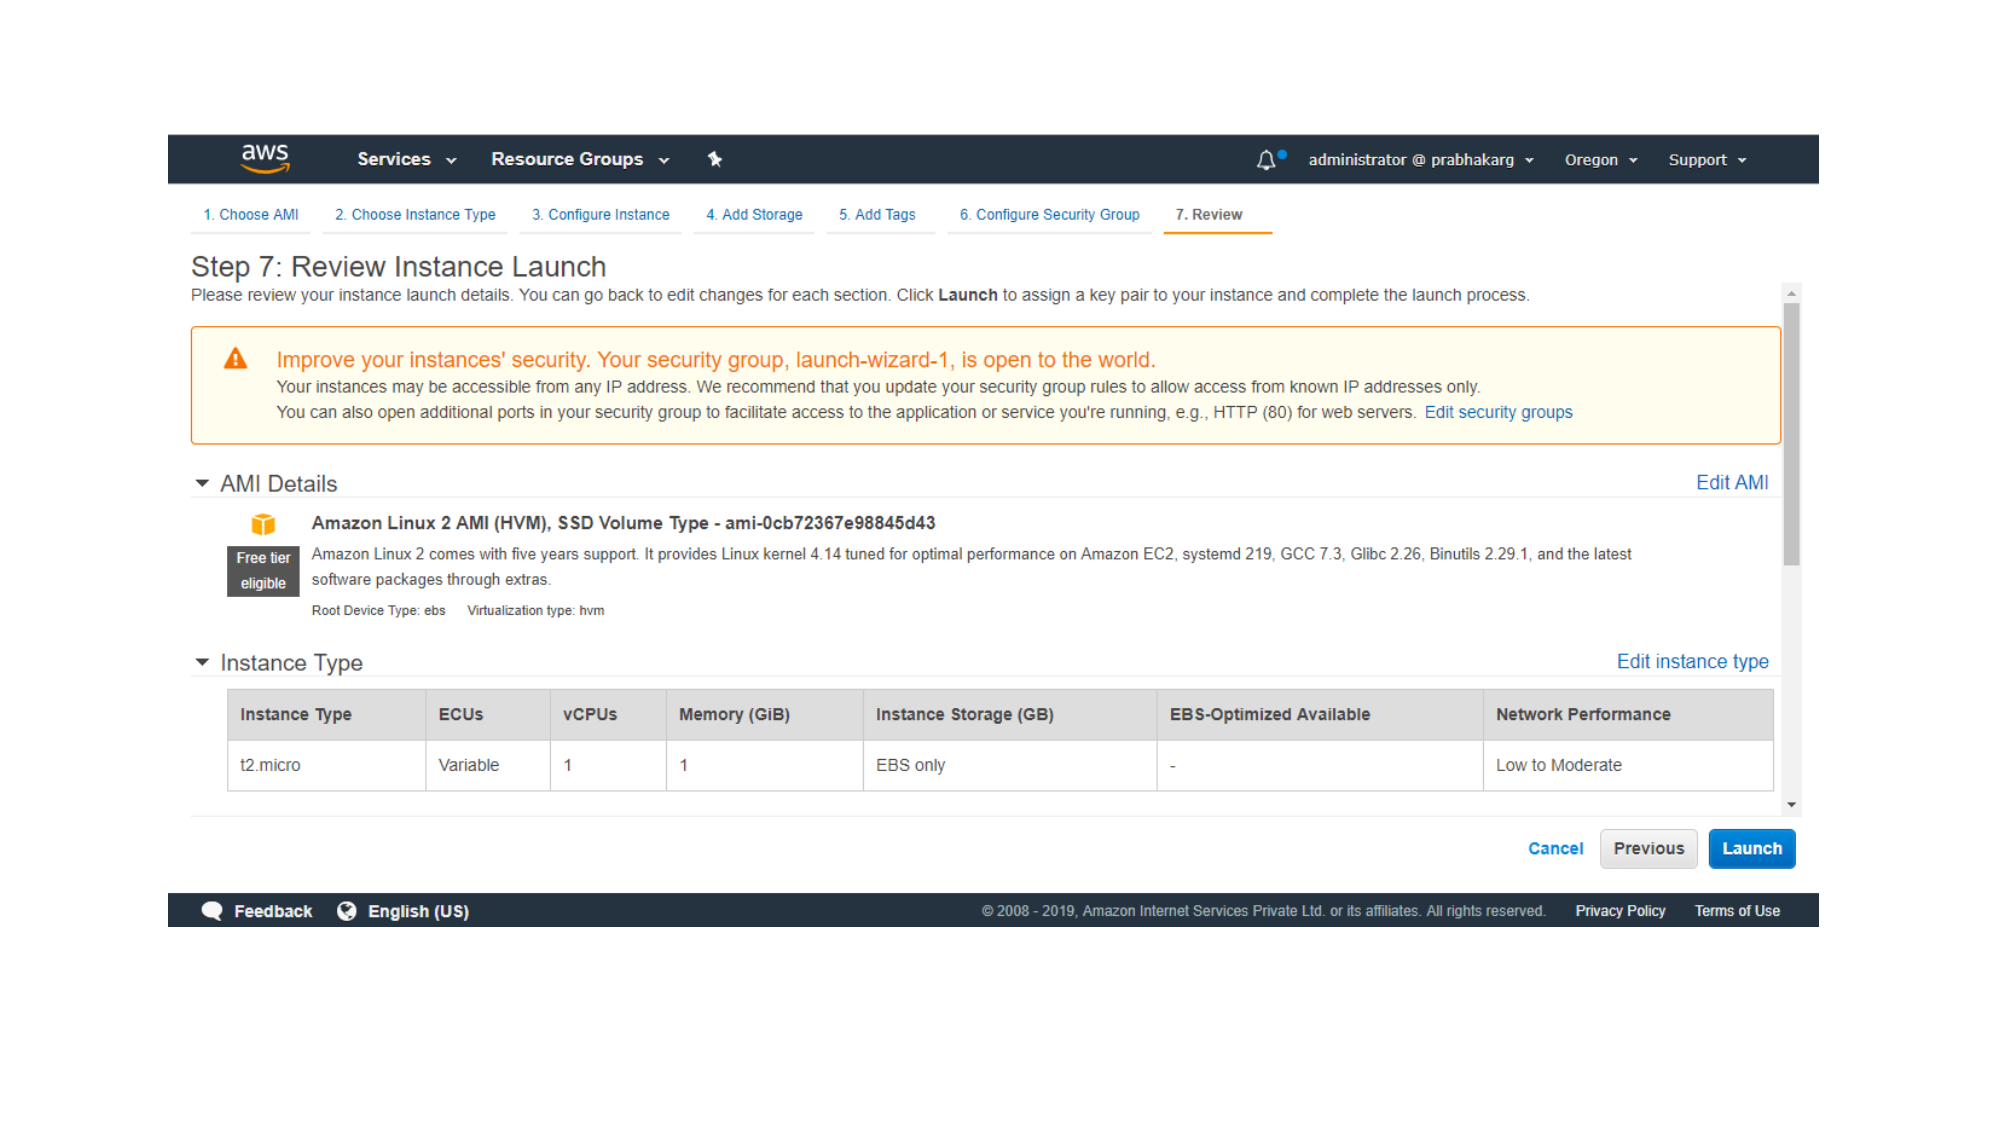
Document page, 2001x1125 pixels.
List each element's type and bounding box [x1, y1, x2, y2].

picture [168, 134, 1819, 927]
